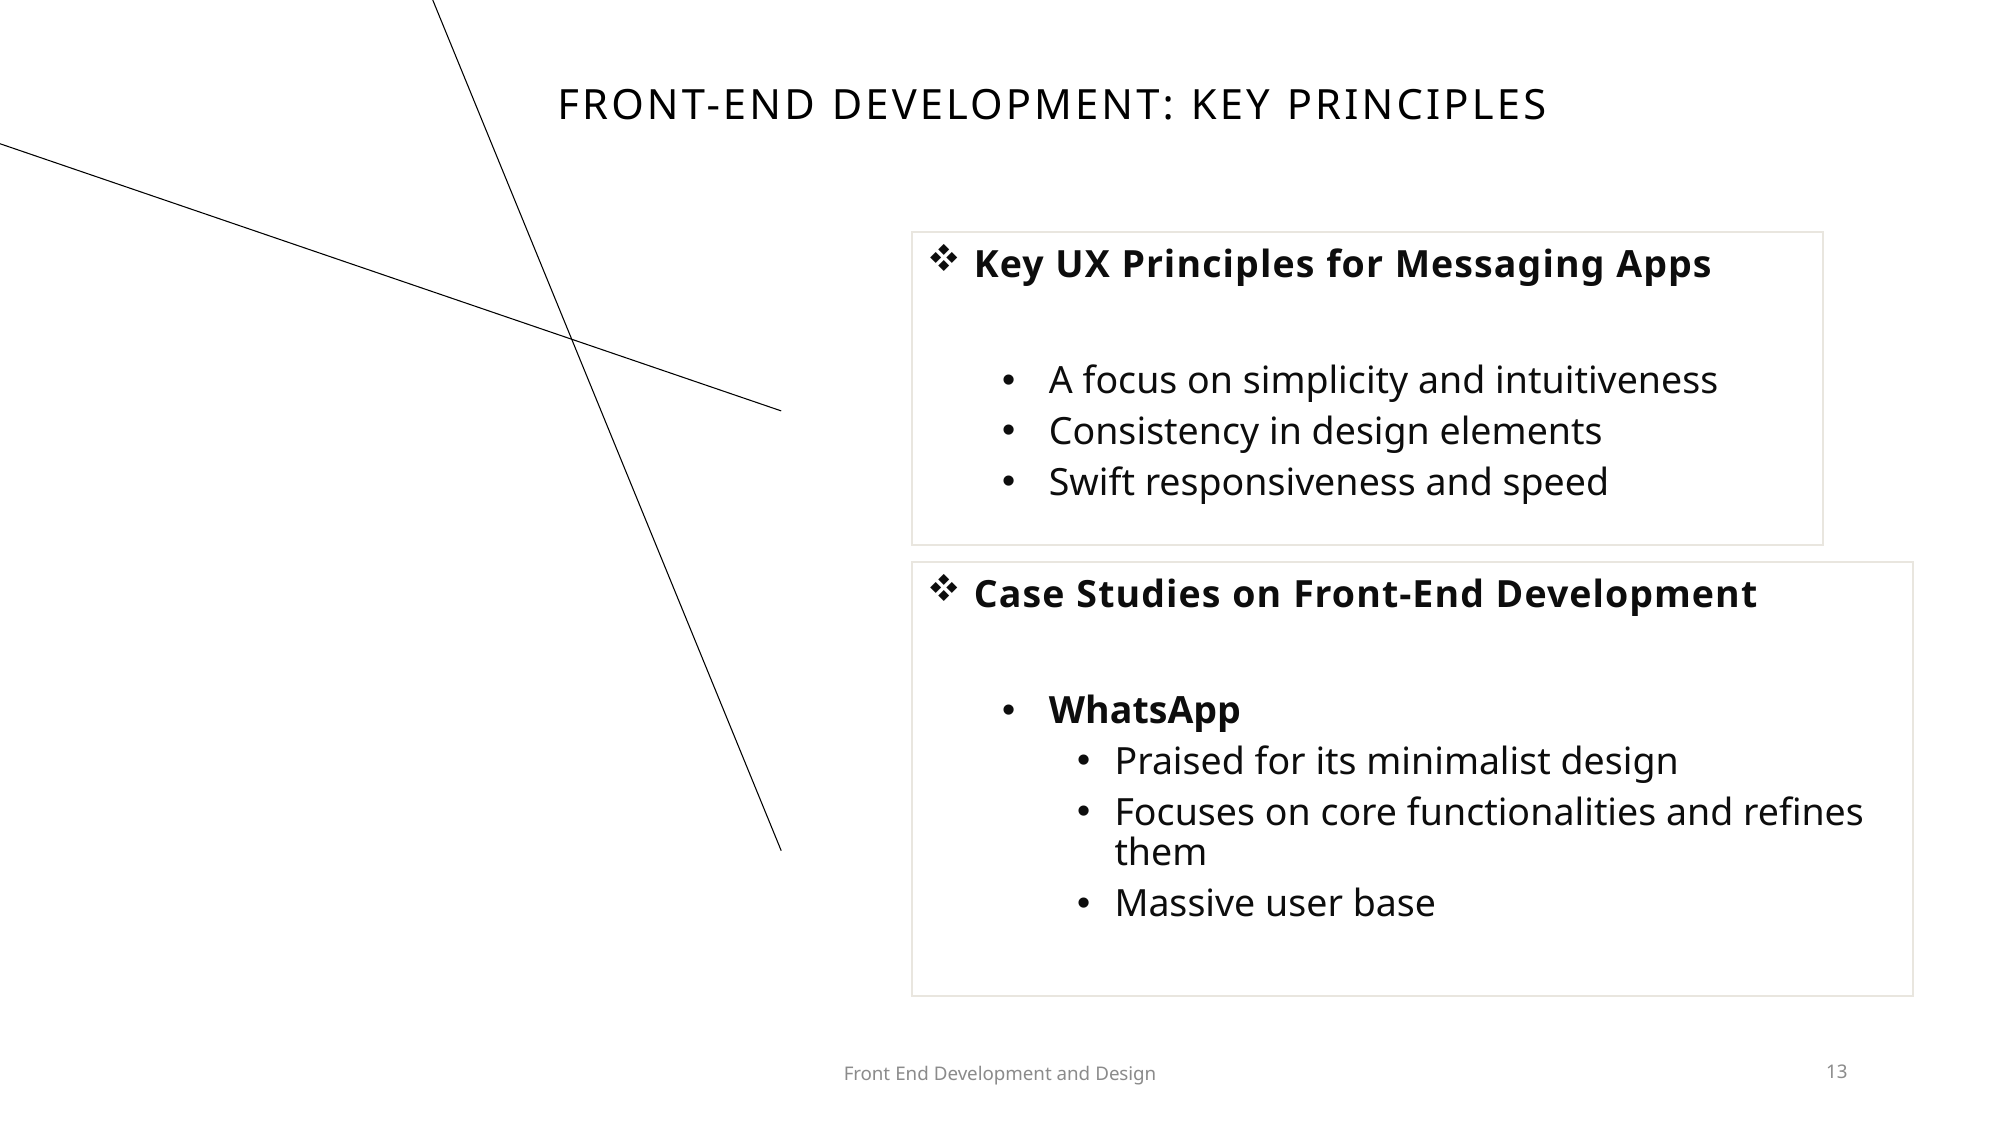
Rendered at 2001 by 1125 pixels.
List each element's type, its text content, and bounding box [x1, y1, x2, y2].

slide_number 13 [1412, 1042, 1863, 1103]
title Front-end development: key principles [542, 0, 1703, 137]
text_box Case Studies on Front-End Development WhatsApp Praised for its minimalist design Focuses on core functionalities and refines them Massive user base [911, 561, 1914, 997]
footer Front End Development and Design [662, 1042, 1338, 1103]
list Key UX Principles for Messaging Apps A focus on simplicity and intuitiveness Consistency in design elements Swift responsiveness and speed [911, 231, 1824, 546]
